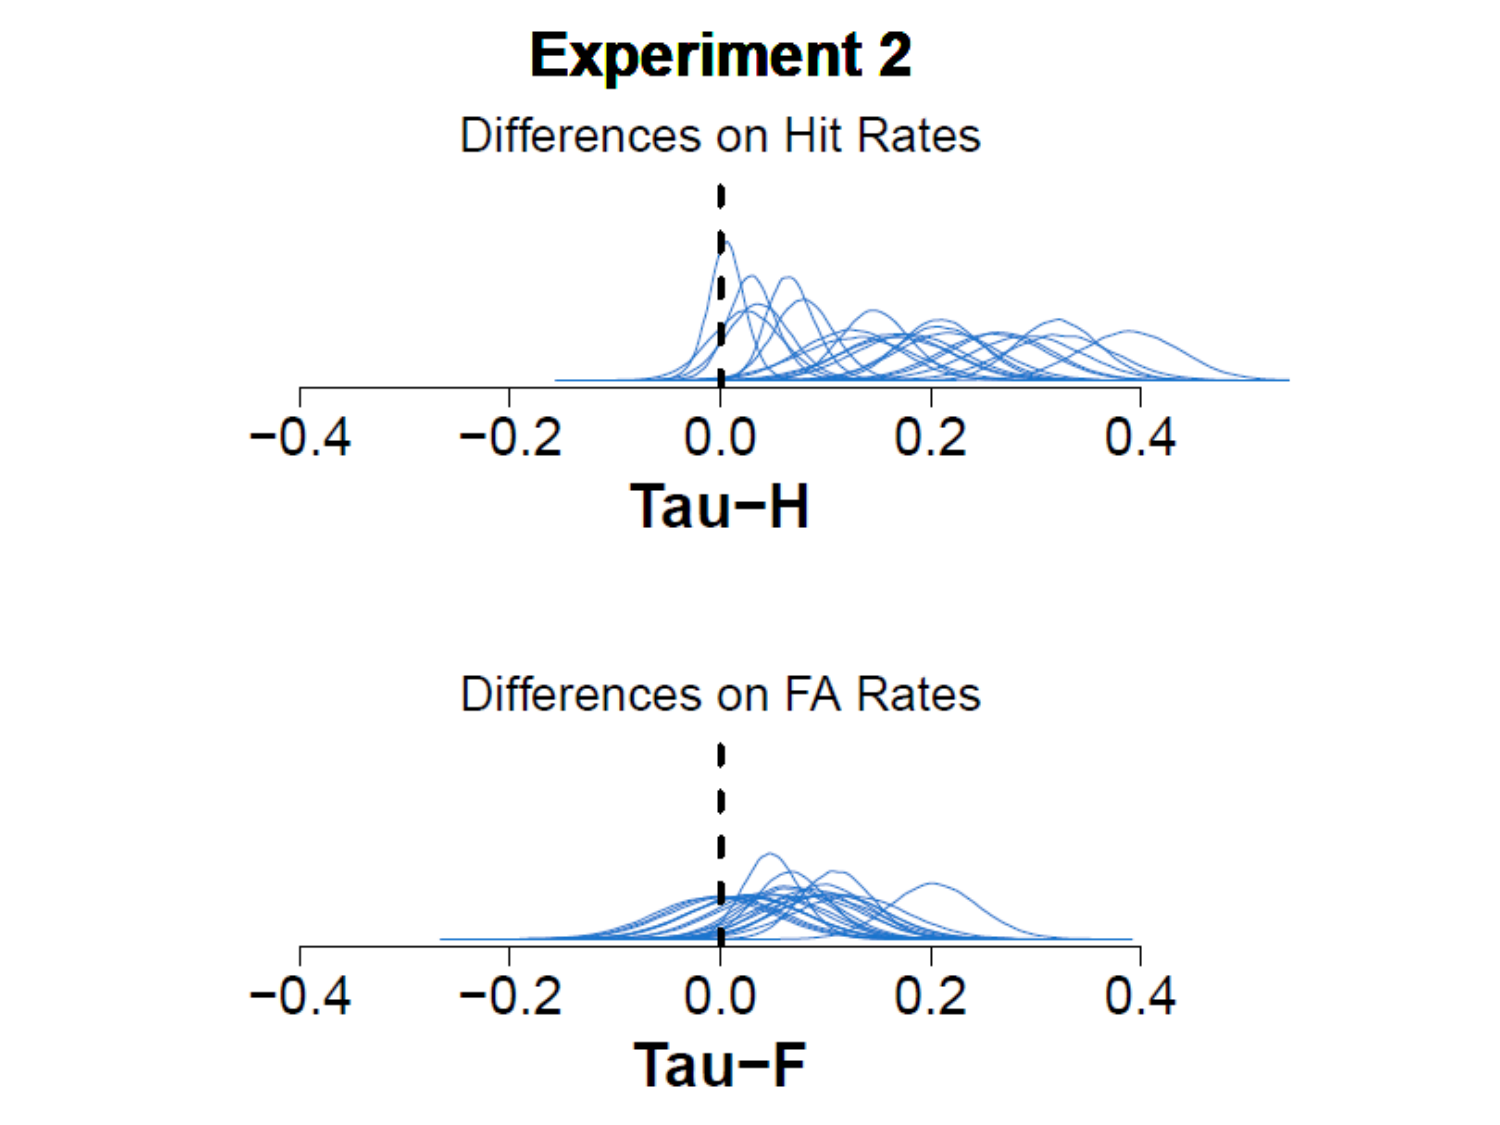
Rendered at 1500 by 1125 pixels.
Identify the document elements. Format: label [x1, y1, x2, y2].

picture [194, 18, 1329, 1098]
